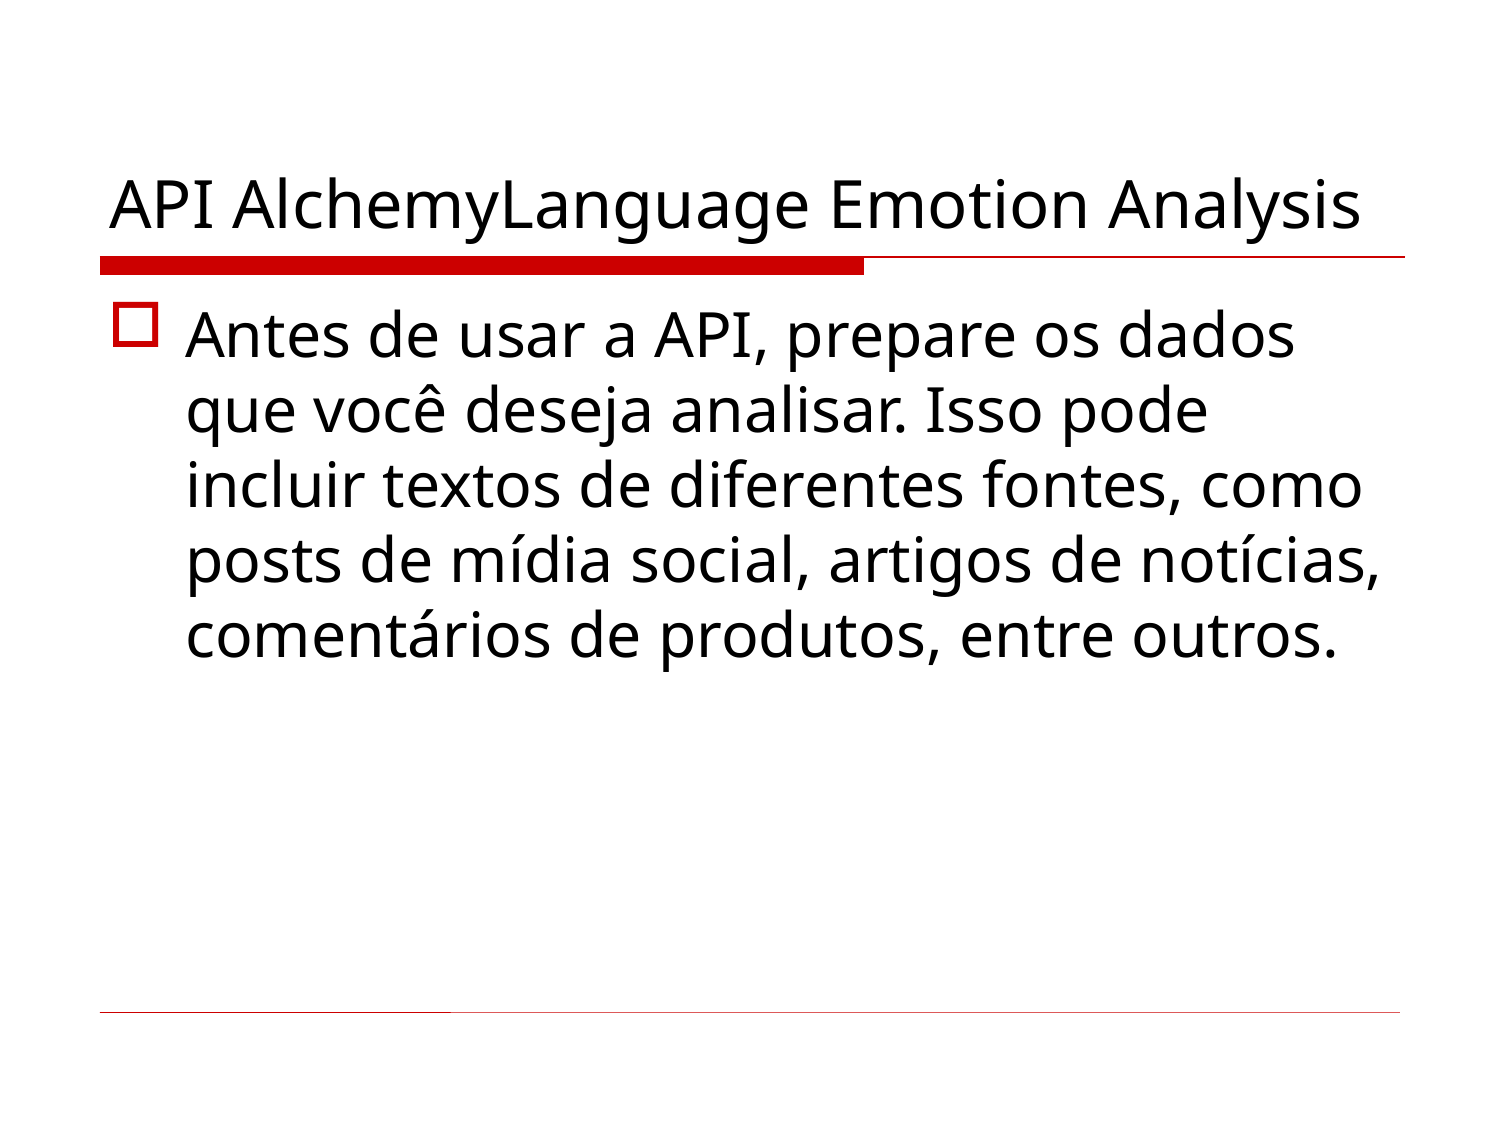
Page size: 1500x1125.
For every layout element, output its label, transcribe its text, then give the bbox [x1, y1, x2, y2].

title API AlchemyLanguage Emotion Analysis [93, 49, 1407, 250]
list Antes de usar a API, prepare os dados que você deseja analisar. Isso pode incluir textos de diferentes fontes, como posts de mídia social, artigos de notícias, comentários de produtos, entre outros. [92, 287, 1406, 988]
